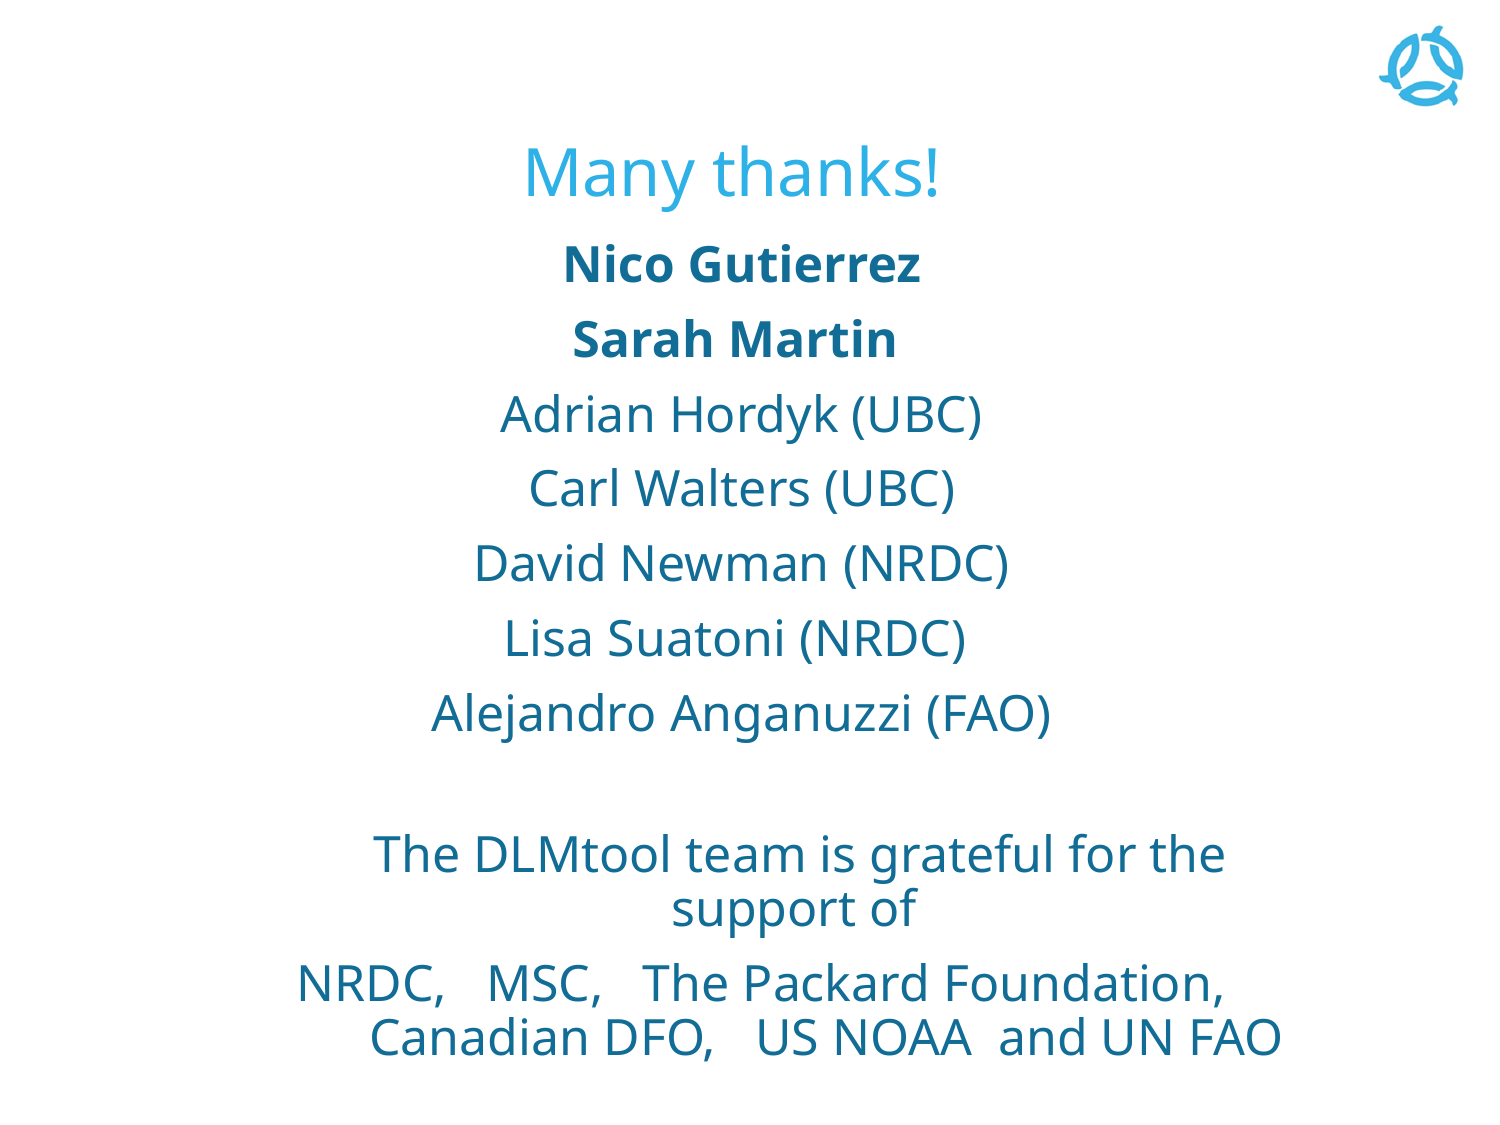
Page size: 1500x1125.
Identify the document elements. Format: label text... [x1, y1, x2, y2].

text_box The DLMtool team is grateful for the support of NRDC, MSC, The Packard Foundation, Canadian DFO, US NOAA and UN FAO [264, 822, 1337, 1000]
list Nico Gutierrez Sarah Martin Adrian Hordyk (UBC) Carl Walters (UBC) David Newman (NRDC) Lisa Suatoni (NRDC) Alejandro Anganuzzi (FAO) [112, 231, 1372, 808]
picture [1376, 22, 1471, 112]
title Many thanks! [490, 66, 975, 231]
